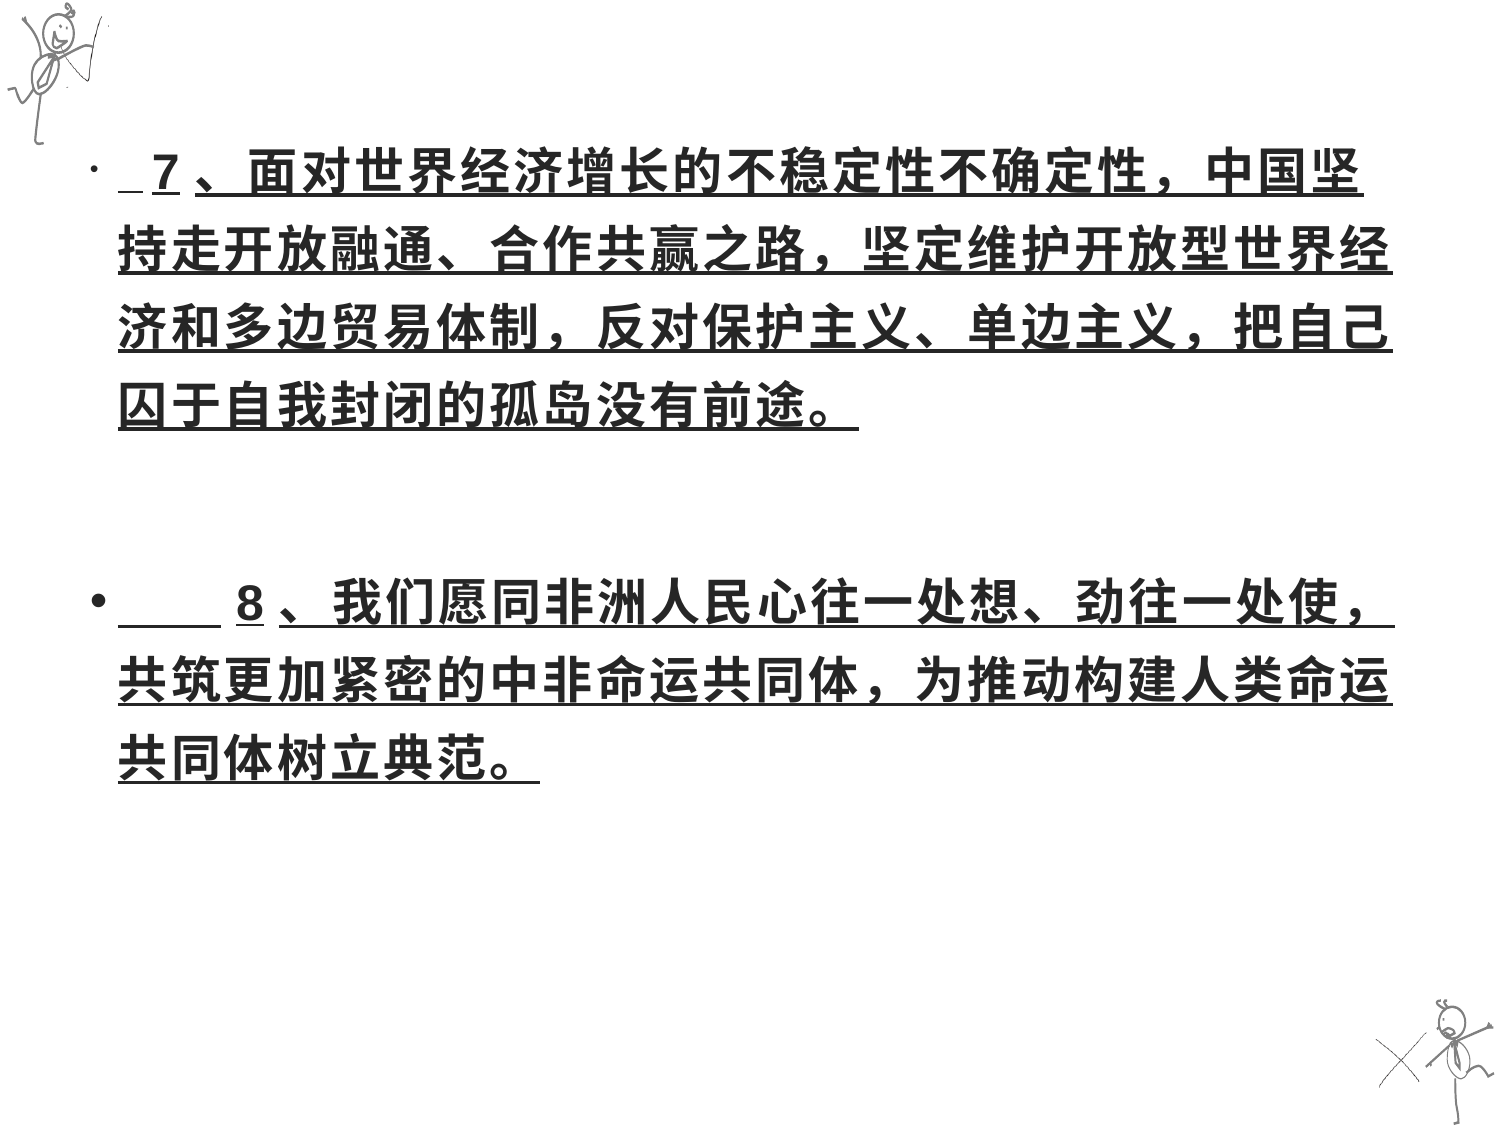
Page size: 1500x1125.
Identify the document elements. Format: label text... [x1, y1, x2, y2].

picture [57, 16, 72, 51]
picture [1373, 1031, 1429, 1093]
list 7、面对世界经济增长的不稳定性不确定性，中国坚持走开放融通、合作共赢之路，坚定维护开放型世界经济和多边贸易体制，反对保护主义、单边主义，把自己囚于自我封闭的孤岛没有前途。 8、我们愿同非洲人民心往一处想、劲往一处使，共筑更加紧密的中非命运共同体，为推动构建人类命运共同体树立典范。 [75, 113, 1425, 1005]
picture [57, 15, 109, 88]
